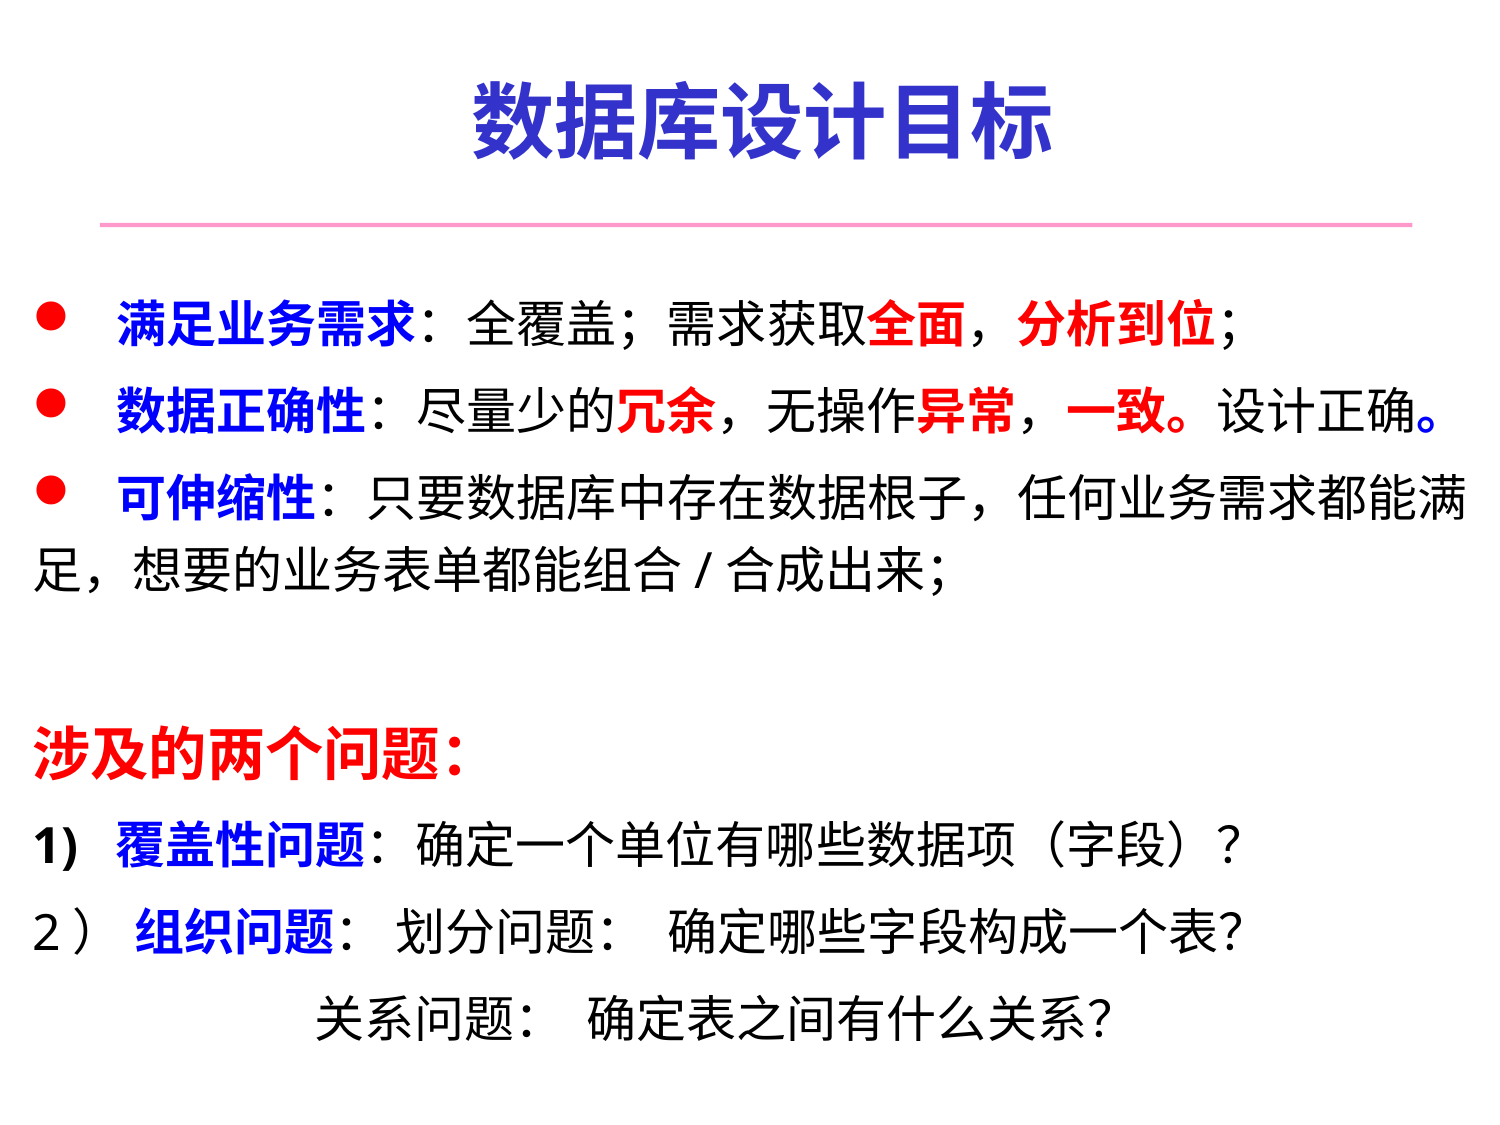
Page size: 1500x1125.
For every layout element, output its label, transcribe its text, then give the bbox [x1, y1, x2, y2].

text_box 满足业务需求：全覆盖；需求获取全面，分析到位； 数据正确性：尽量少的冗余，无操作异常，一致。设计正确。 可伸缩性：只要数据库中存在数据根子，任何业务需求都能满足，想要的业务表单都能组合/合成出来； 涉及的两个问题： 1) 覆盖性问题：确定一个单位有哪些数据项（字段）？ 2） 组织问题： 划分问题： 确定哪些字段构成一个表？ 关系问题： 确定表之间有什么关系？ [17, 273, 1489, 1056]
title 数据库设计目标 [124, 24, 1401, 213]
